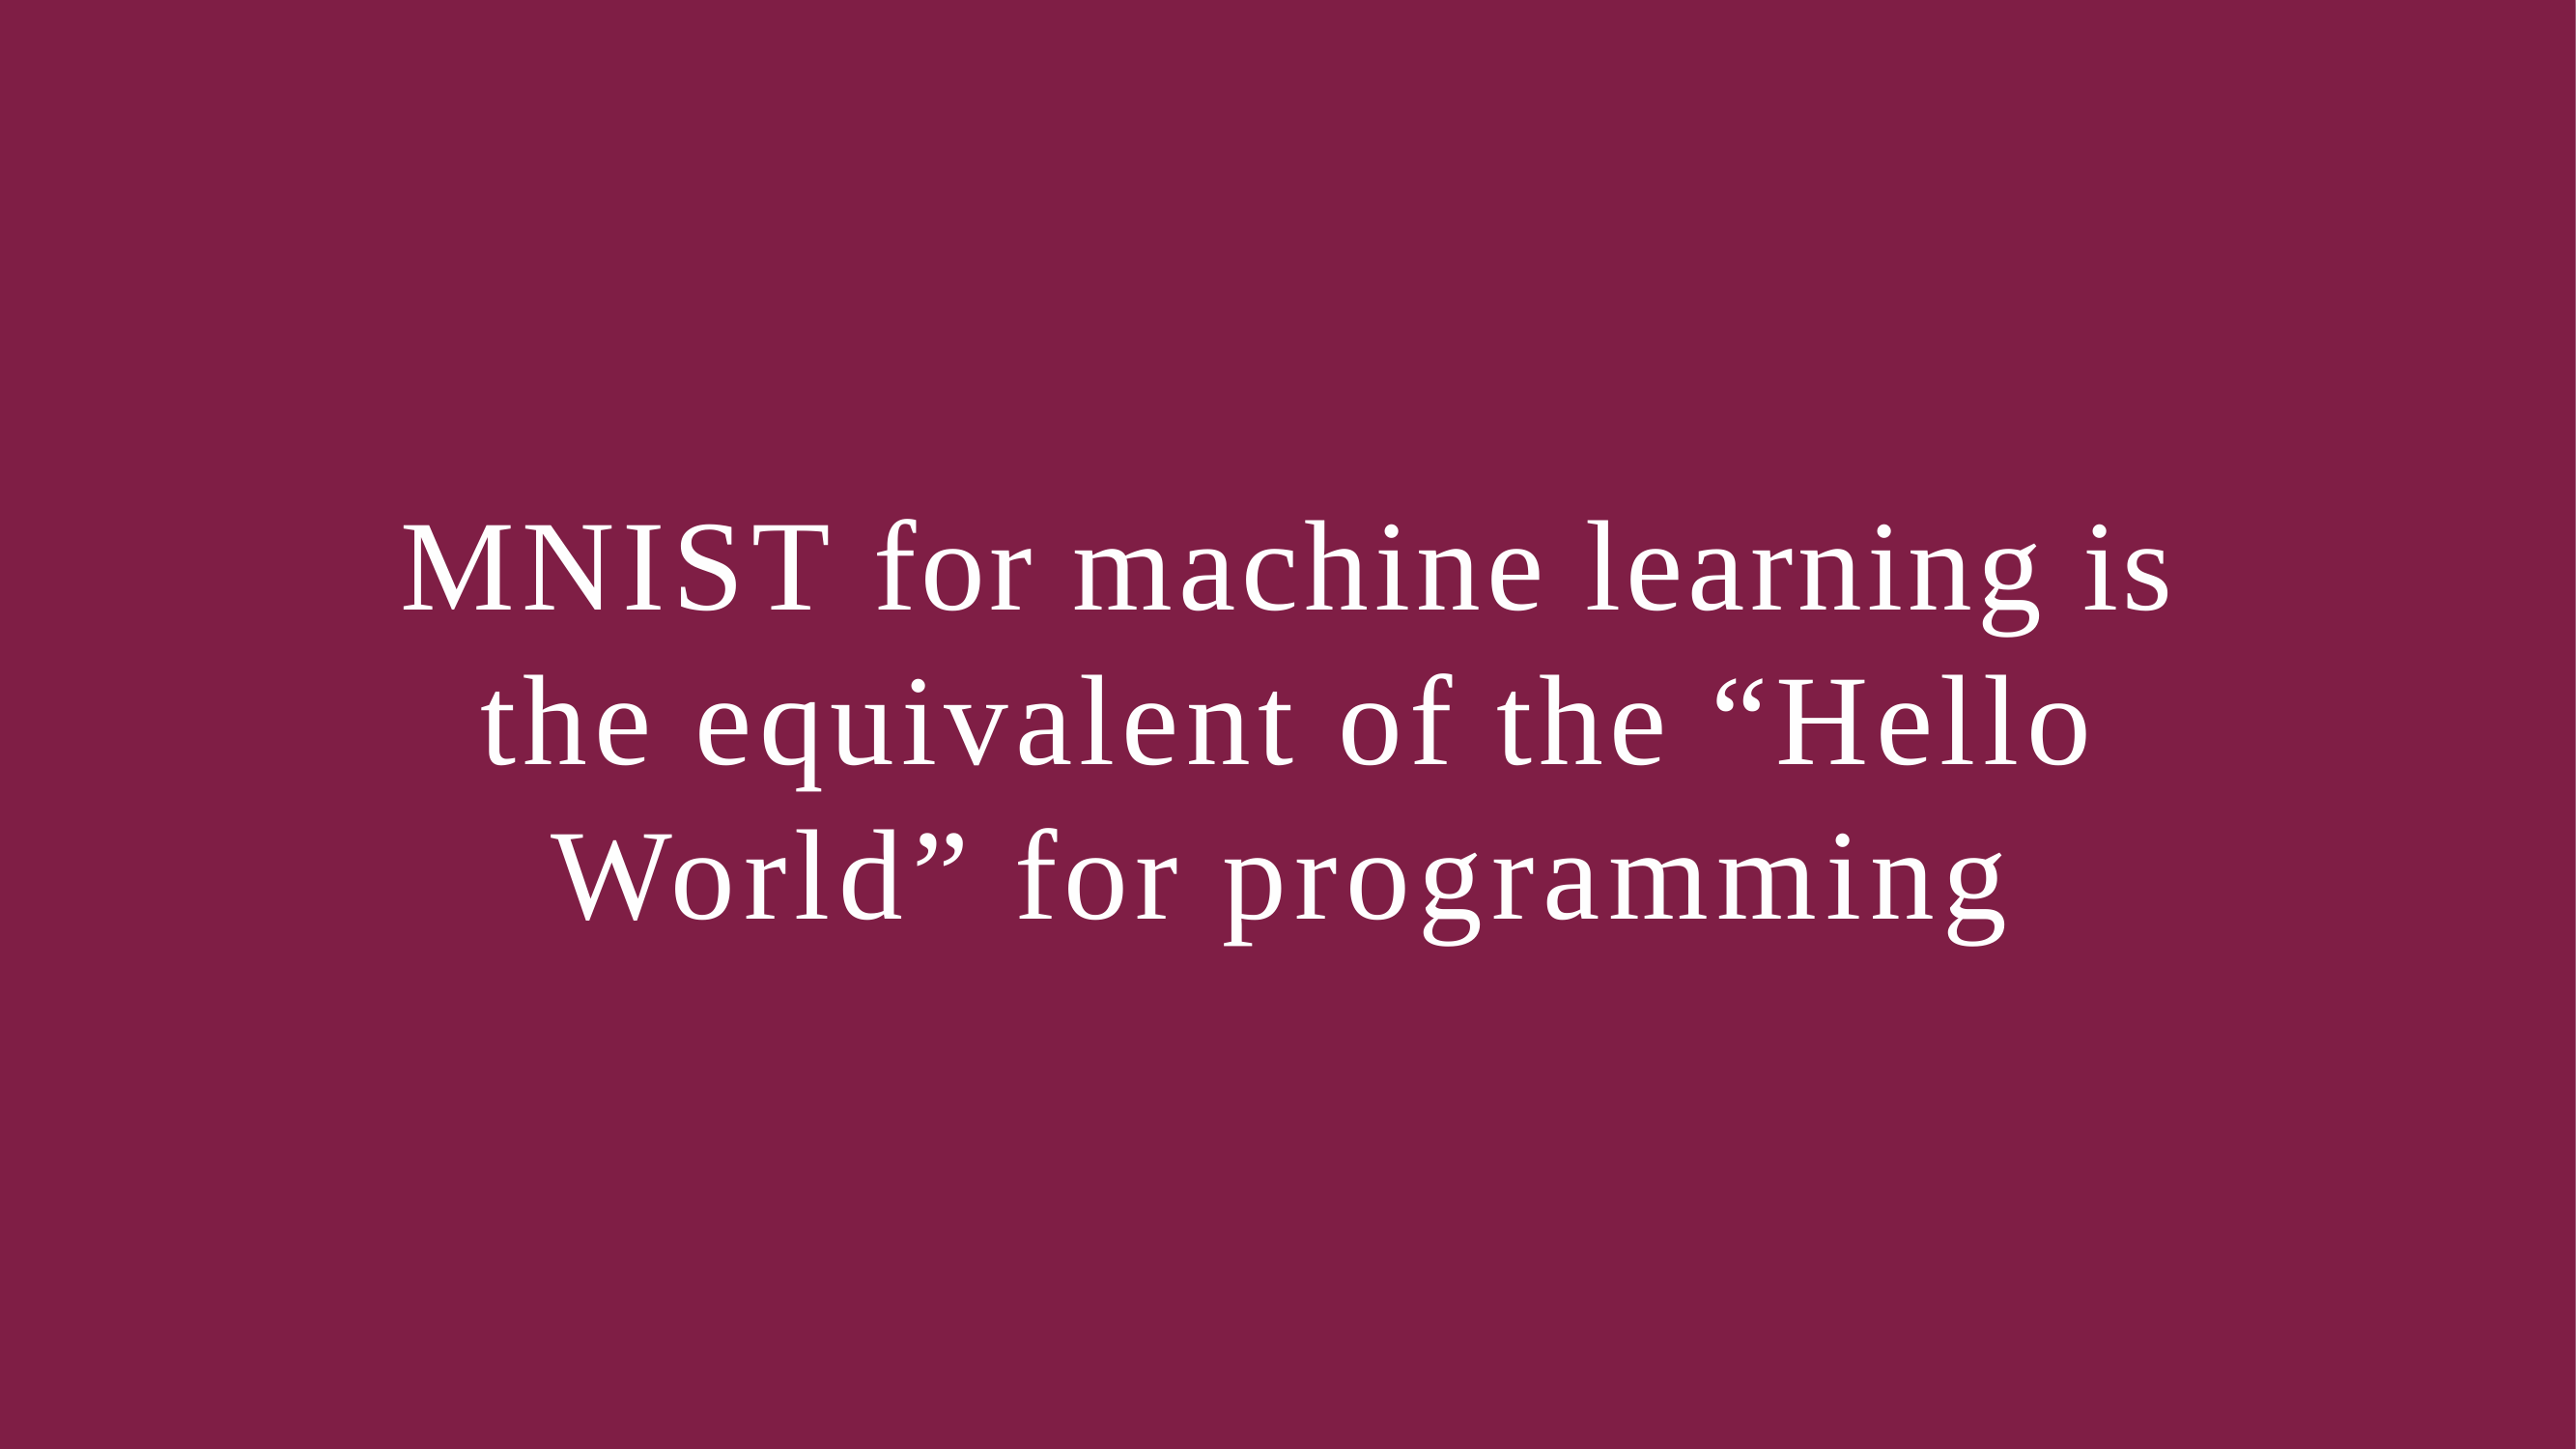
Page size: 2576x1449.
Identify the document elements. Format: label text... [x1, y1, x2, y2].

text_box [0, 0, 2576, 1449]
text_box MNIST for machine learning is the equivalent of the “Hello World” for programming [400, 480, 2180, 945]
